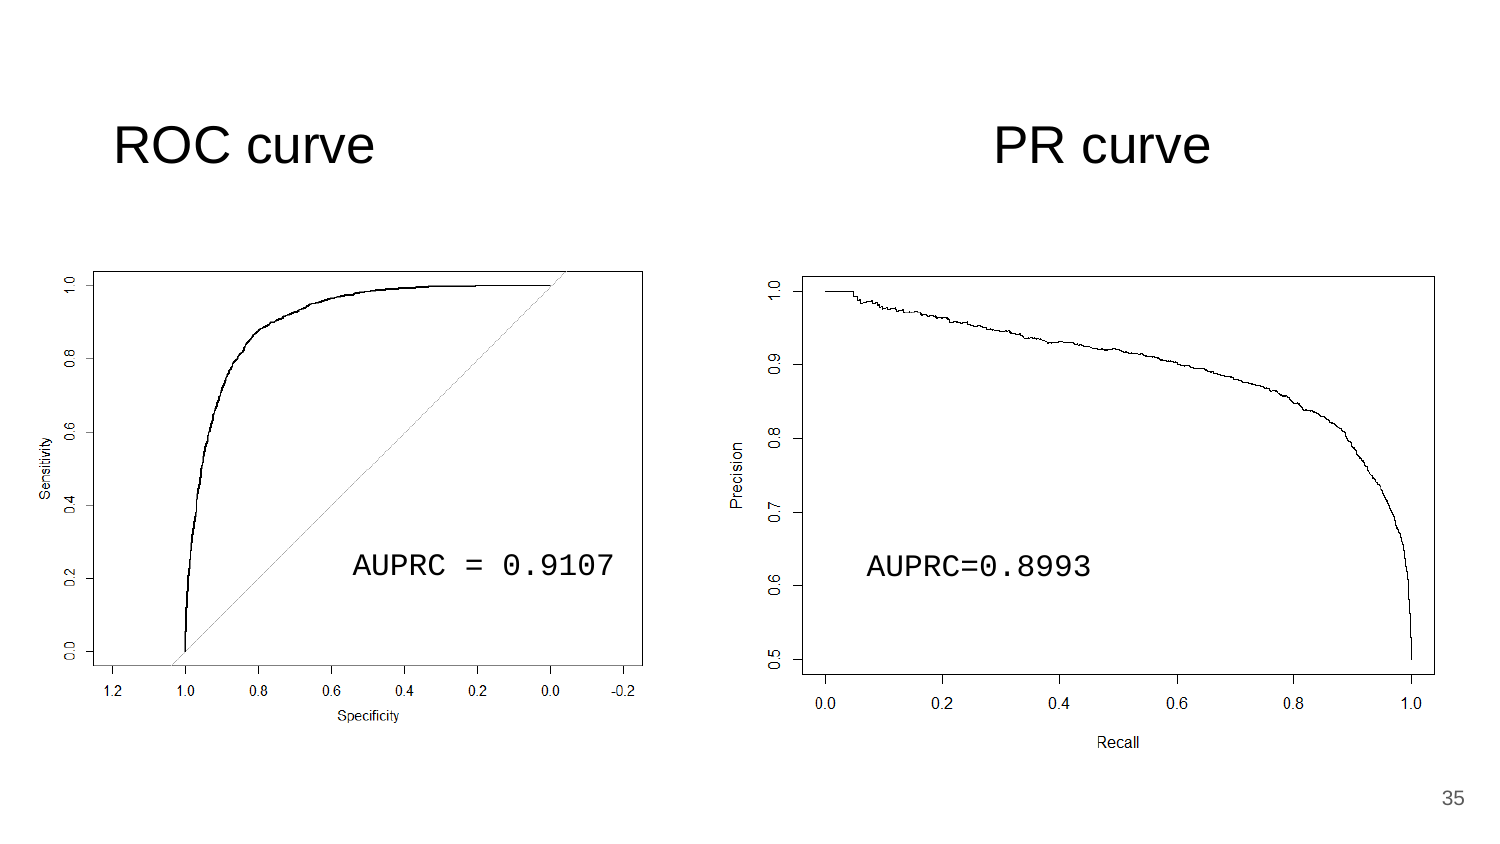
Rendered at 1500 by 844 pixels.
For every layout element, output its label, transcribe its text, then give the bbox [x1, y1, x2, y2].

title ROC curve [98, 95, 600, 189]
picture [724, 198, 1475, 771]
picture [25, 236, 677, 734]
text_box AUPRC = 0.9107 [337, 529, 719, 747]
slide_number ‹#› [1389, 764, 1480, 830]
title PR curve [978, 95, 1322, 189]
